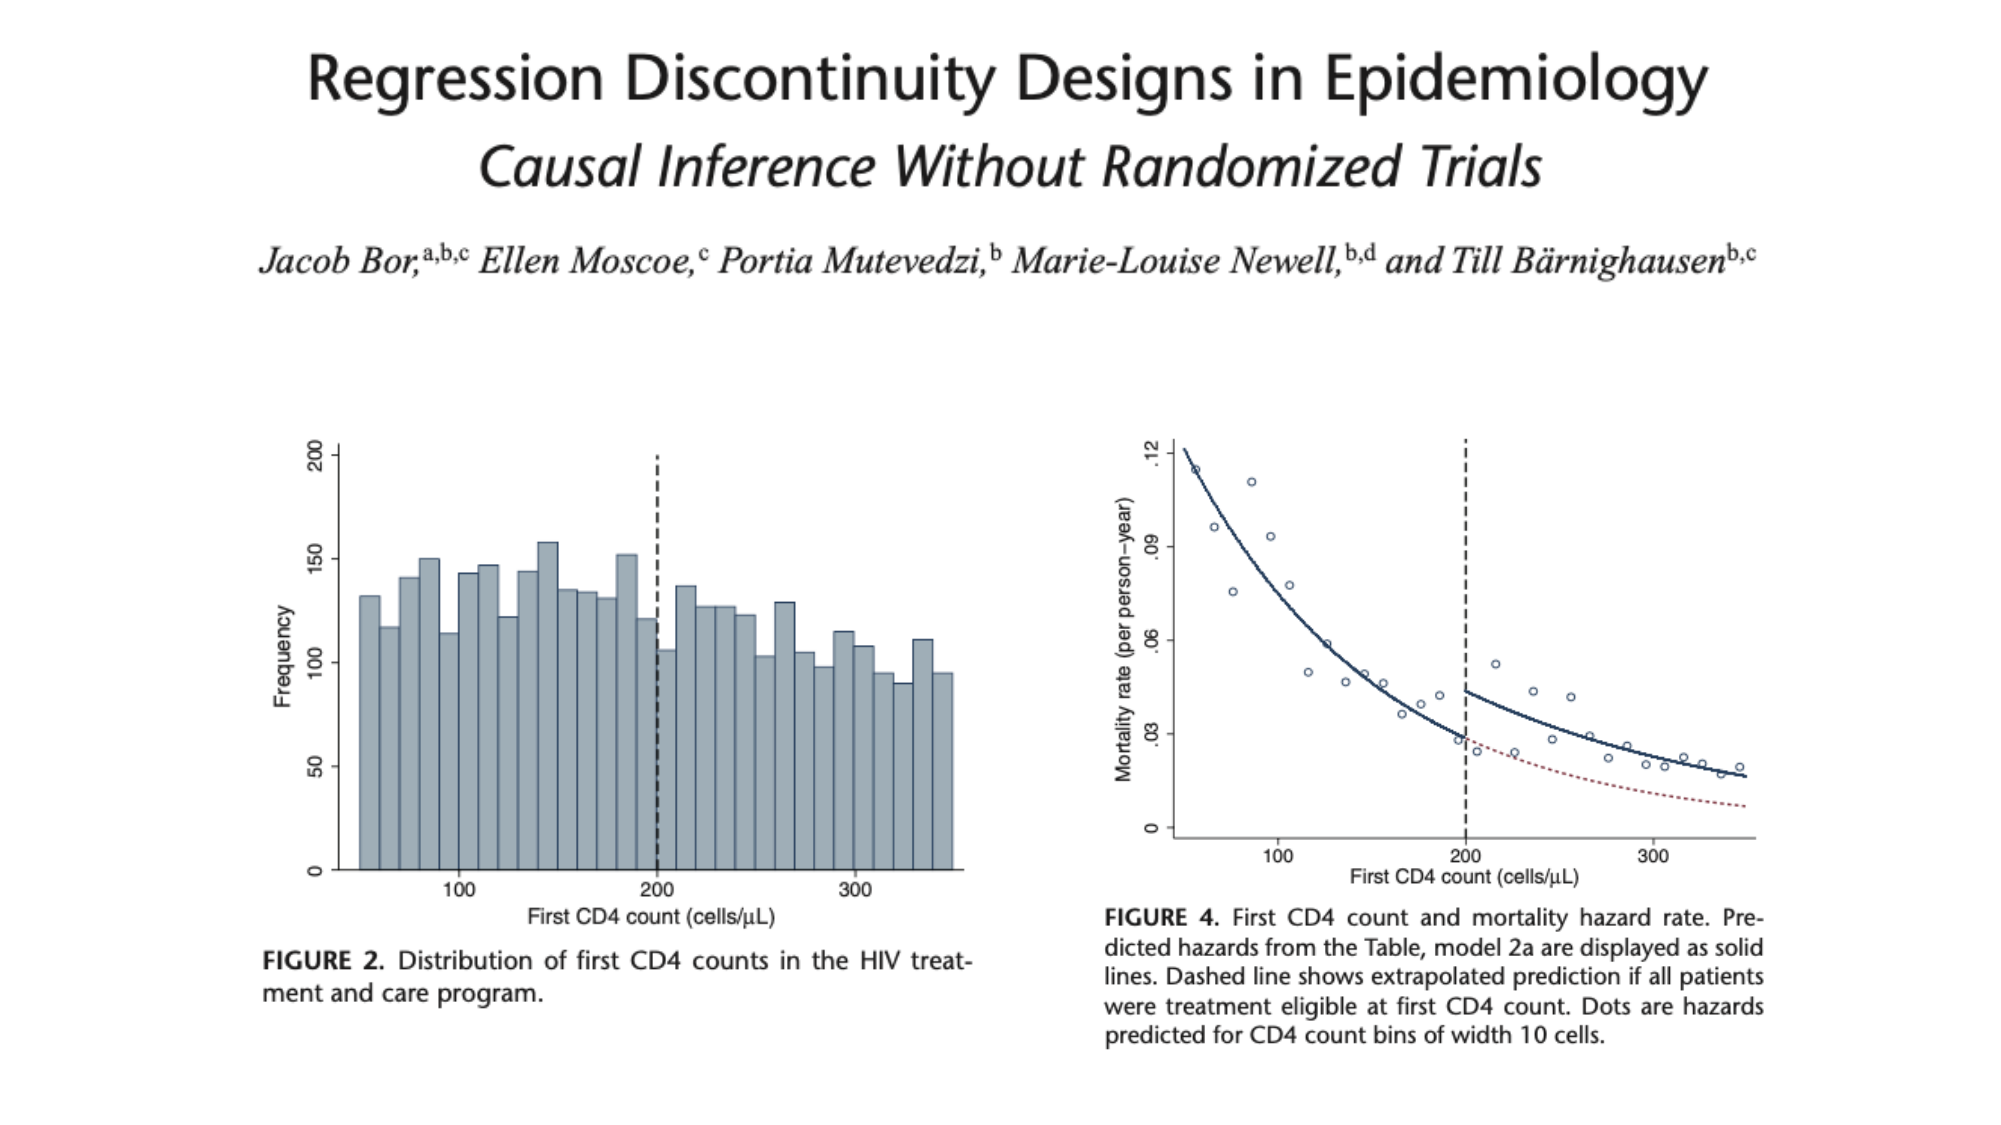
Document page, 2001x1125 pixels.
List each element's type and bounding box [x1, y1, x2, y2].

picture [206, 0, 1794, 331]
picture [236, 406, 1044, 1036]
picture [1086, 406, 1794, 1066]
